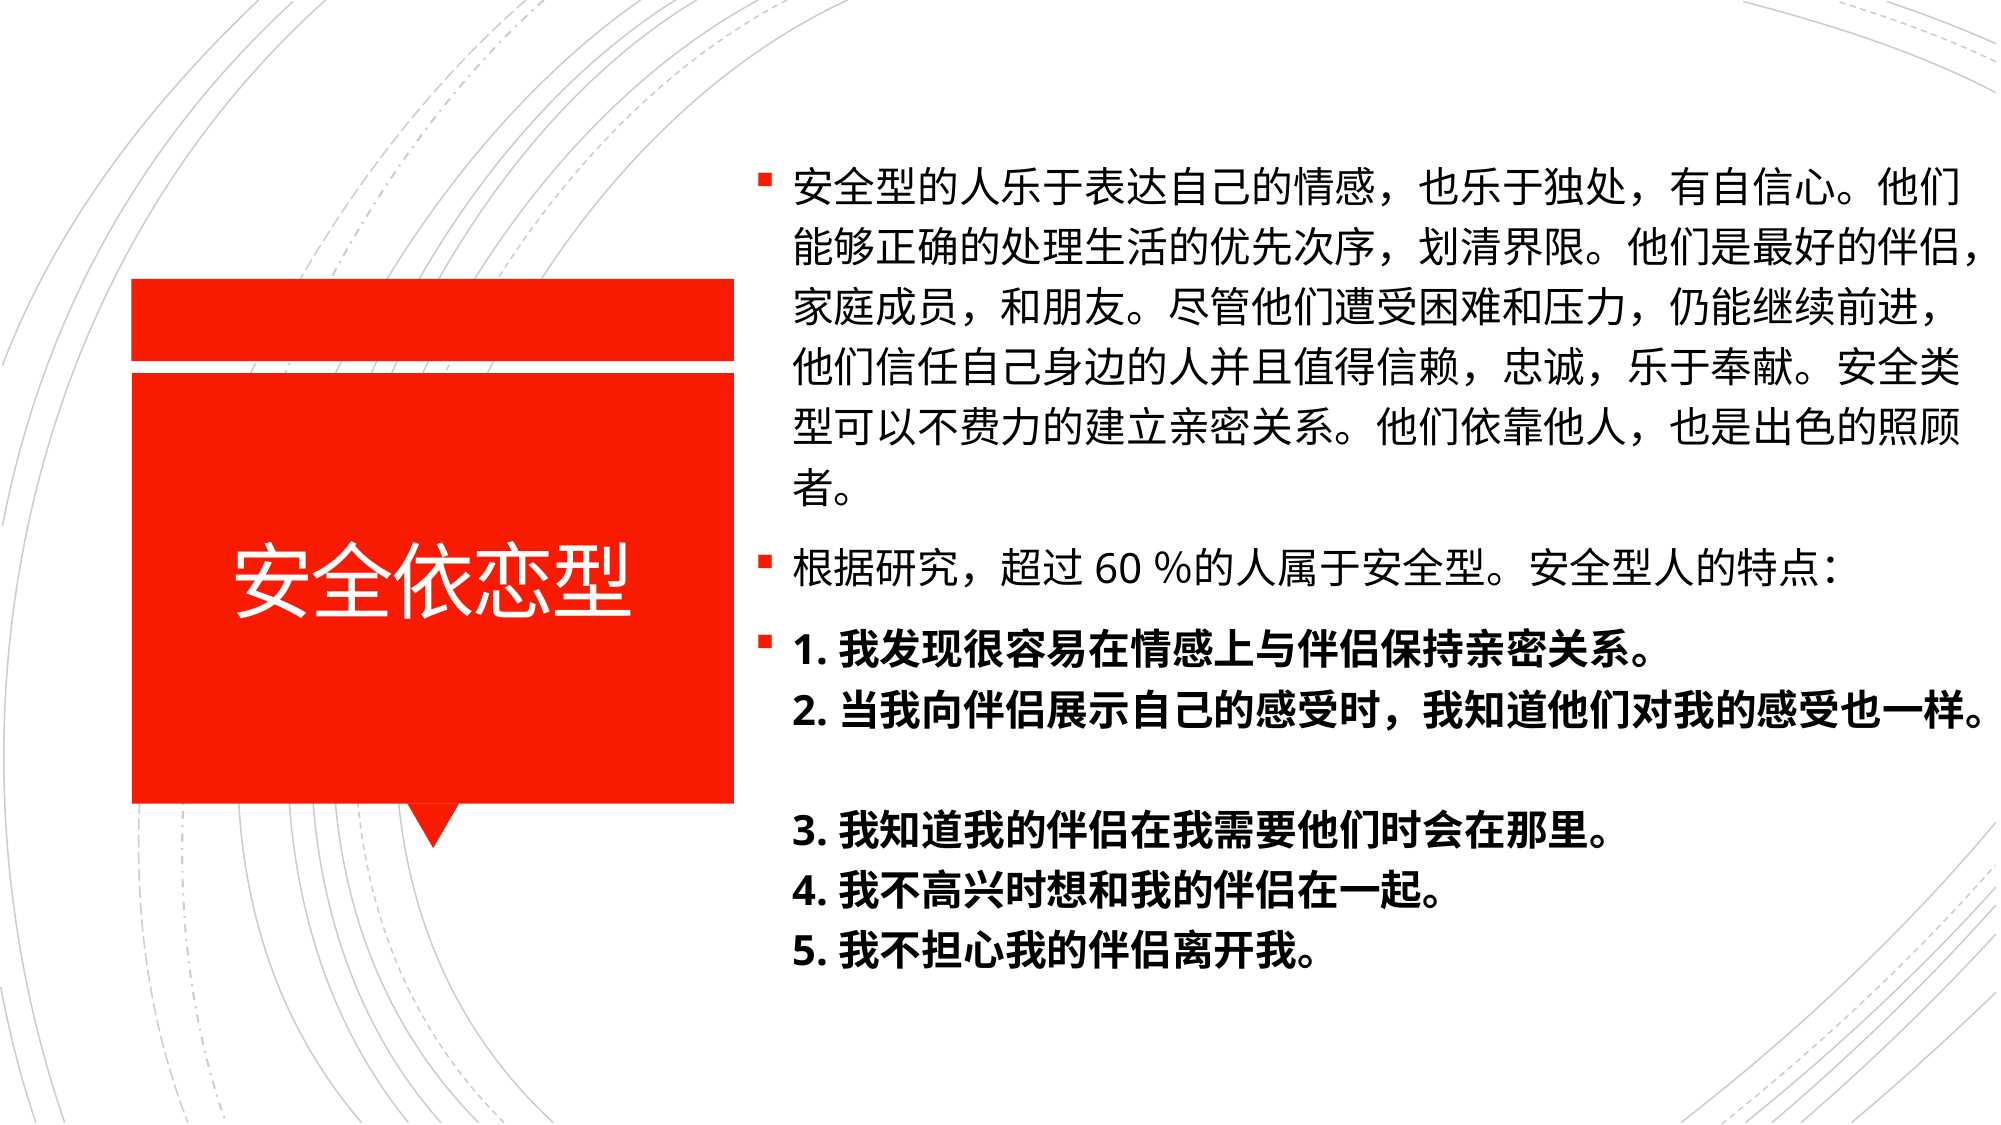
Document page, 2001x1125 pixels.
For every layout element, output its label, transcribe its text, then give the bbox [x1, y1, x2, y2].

title 安全依恋型 [145, 385, 720, 789]
list 安全型的人乐于表达自己的情感，也乐于独处，有自信心。他们能够正确的处理生活的优先次序，划清界限。他们是最好的伴侣，家庭成员，和朋友。尽管他们遭受困难和压力，仍能继续前进，他们信任自己身边的人并且值得信赖，忠诚，乐于奉献。安全类型可以不费力的建立亲密关系。他们依靠他人，也是出色的照顾者。 根据研究，超过60％的人属于安全型。安全型人的特点： 1.我发现很容易在情感上与伴侣保持亲密关系。 2.当我向伴侣展示自己的感受时，我知道他们对我的感受也一样。 3.我知道我的伴侣在我需要他们时会在那里。 4.我不高兴时想和我的伴侣在一起。 5.我不担心我的伴侣离开我。 [739, 131, 1982, 993]
